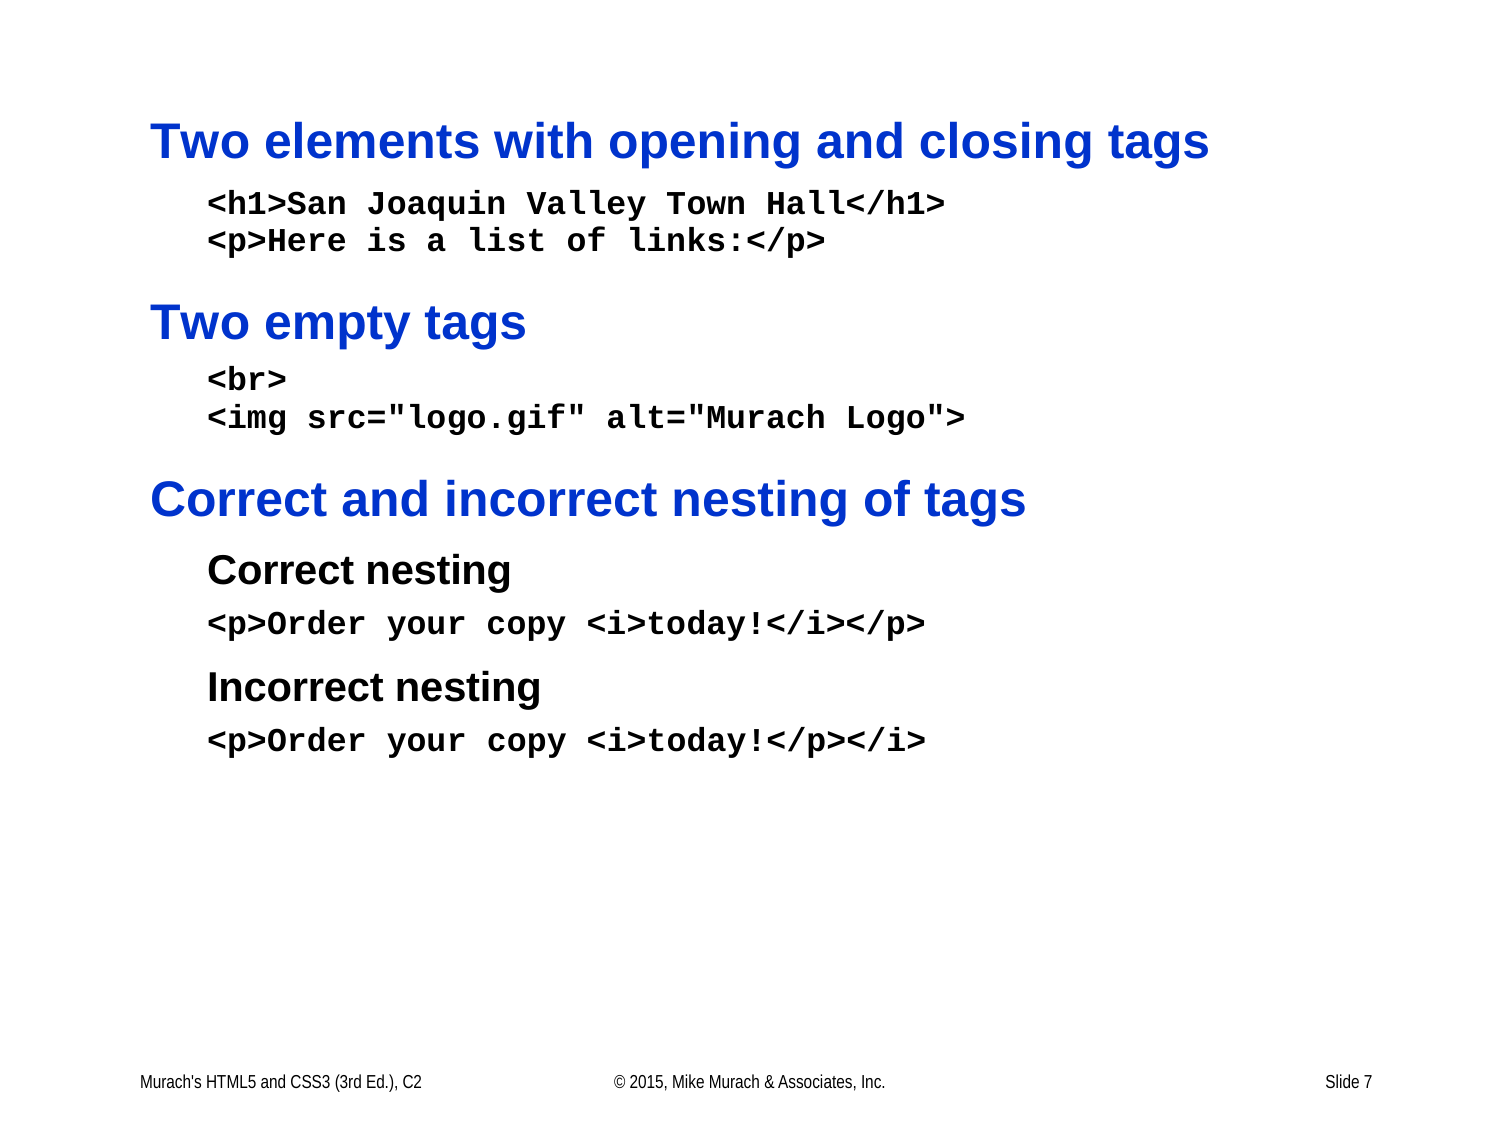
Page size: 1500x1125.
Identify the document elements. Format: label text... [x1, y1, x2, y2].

slide_number Murach's HTML5 and CSS3 (3rd Ed.), C2 [125, 1025, 450, 1100]
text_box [149, 186, 1348, 763]
slide_number Slide 7 [1074, 1025, 1388, 1100]
footer © 2015, Mike Murach & Associates, Inc. [474, 1025, 1025, 1100]
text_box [149, 112, 1348, 186]
